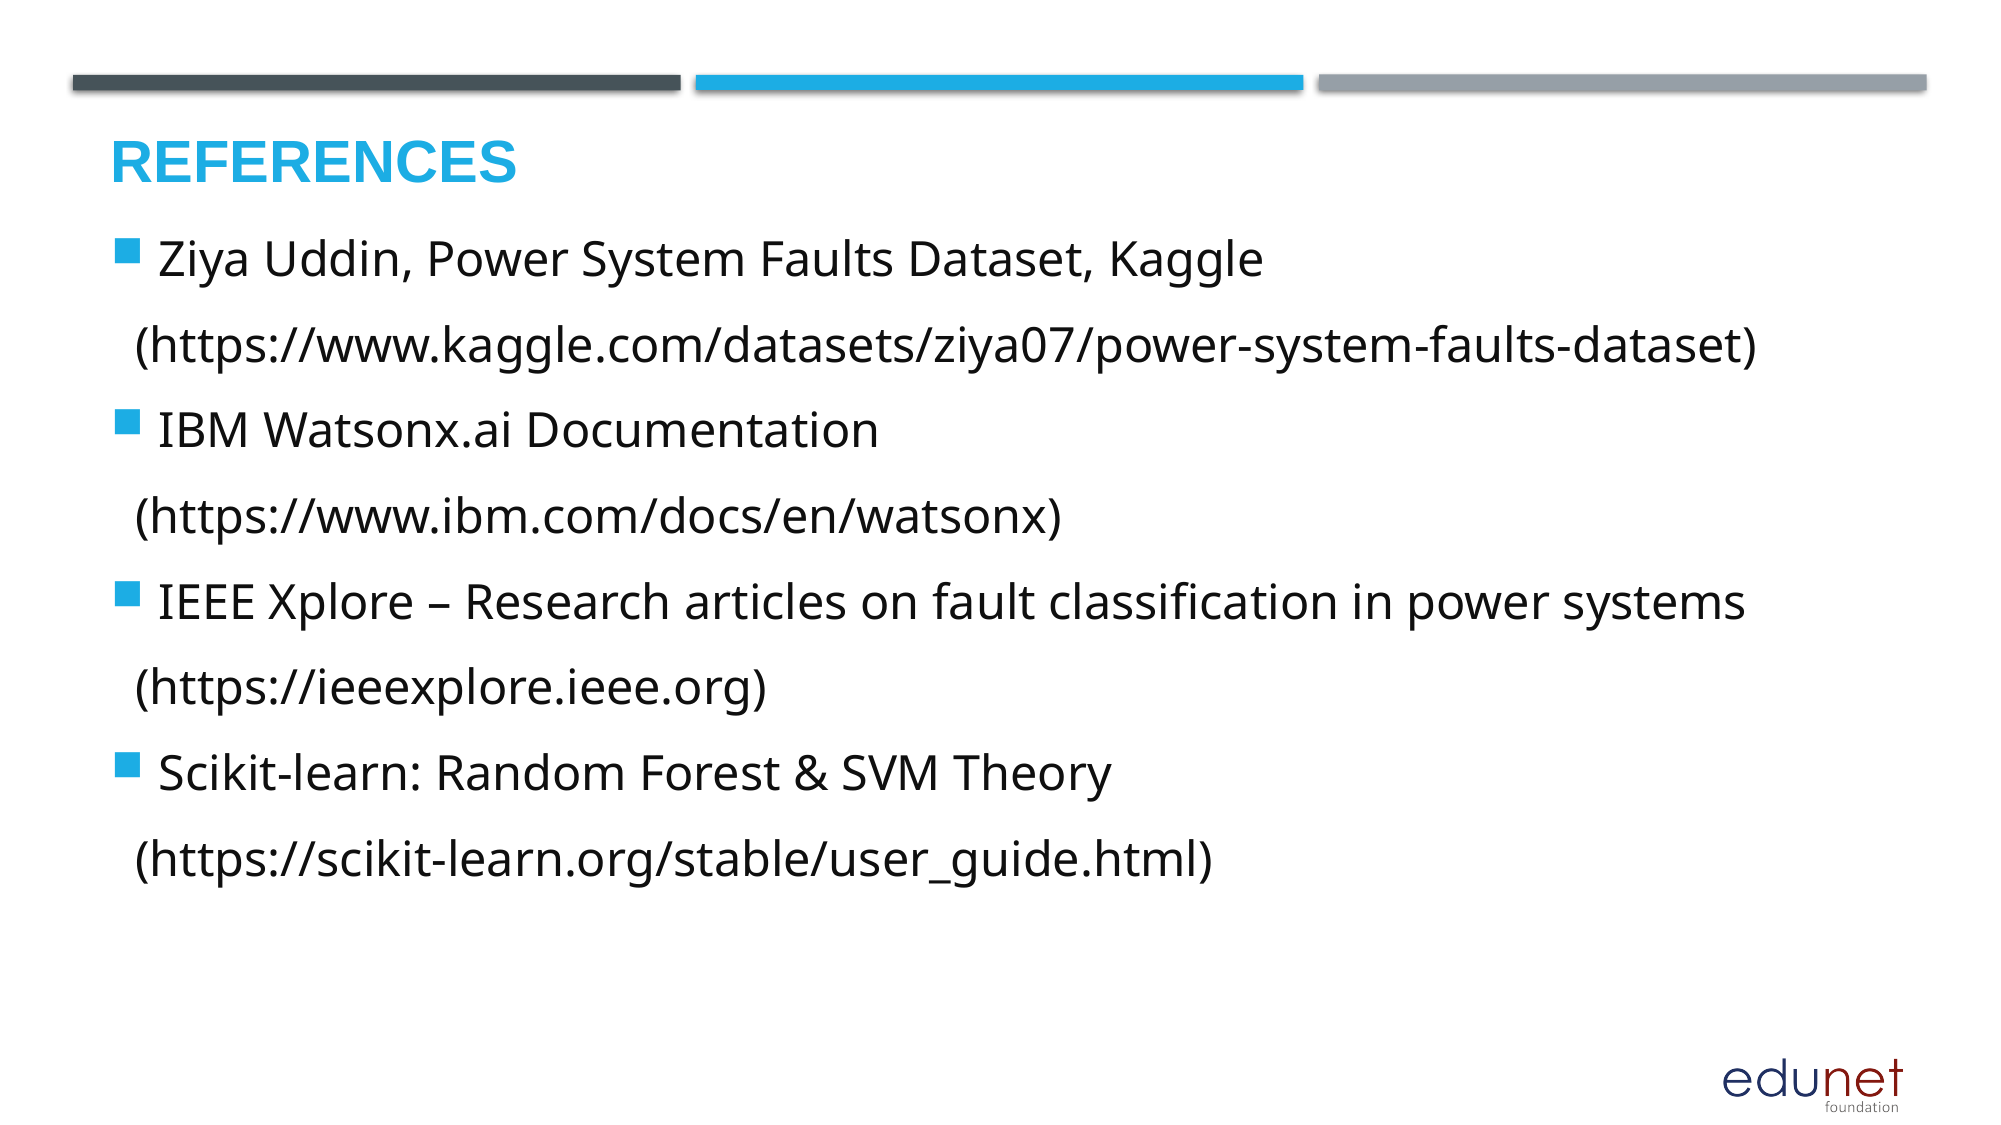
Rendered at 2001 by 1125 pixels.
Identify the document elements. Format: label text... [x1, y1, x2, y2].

list Ziya Uddin, Power System Faults Dataset, Kaggle (https://www.kaggle.com/datasets/ziya07/power-system-faults-dataset) IBM Watsonx.ai Documentation (https://www.ibm.com/docs/en/watsonx) IEEE Xplore – Research articles on fault classification in power systems (https://ieeexplore.ieee.org) Scikit-learn: Random Forest & SVM Theory (https://scikit-learn.org/stable/user_guide.html) [95, 213, 1905, 981]
picture [1719, 1056, 1905, 1116]
title References [95, 115, 1905, 203]
